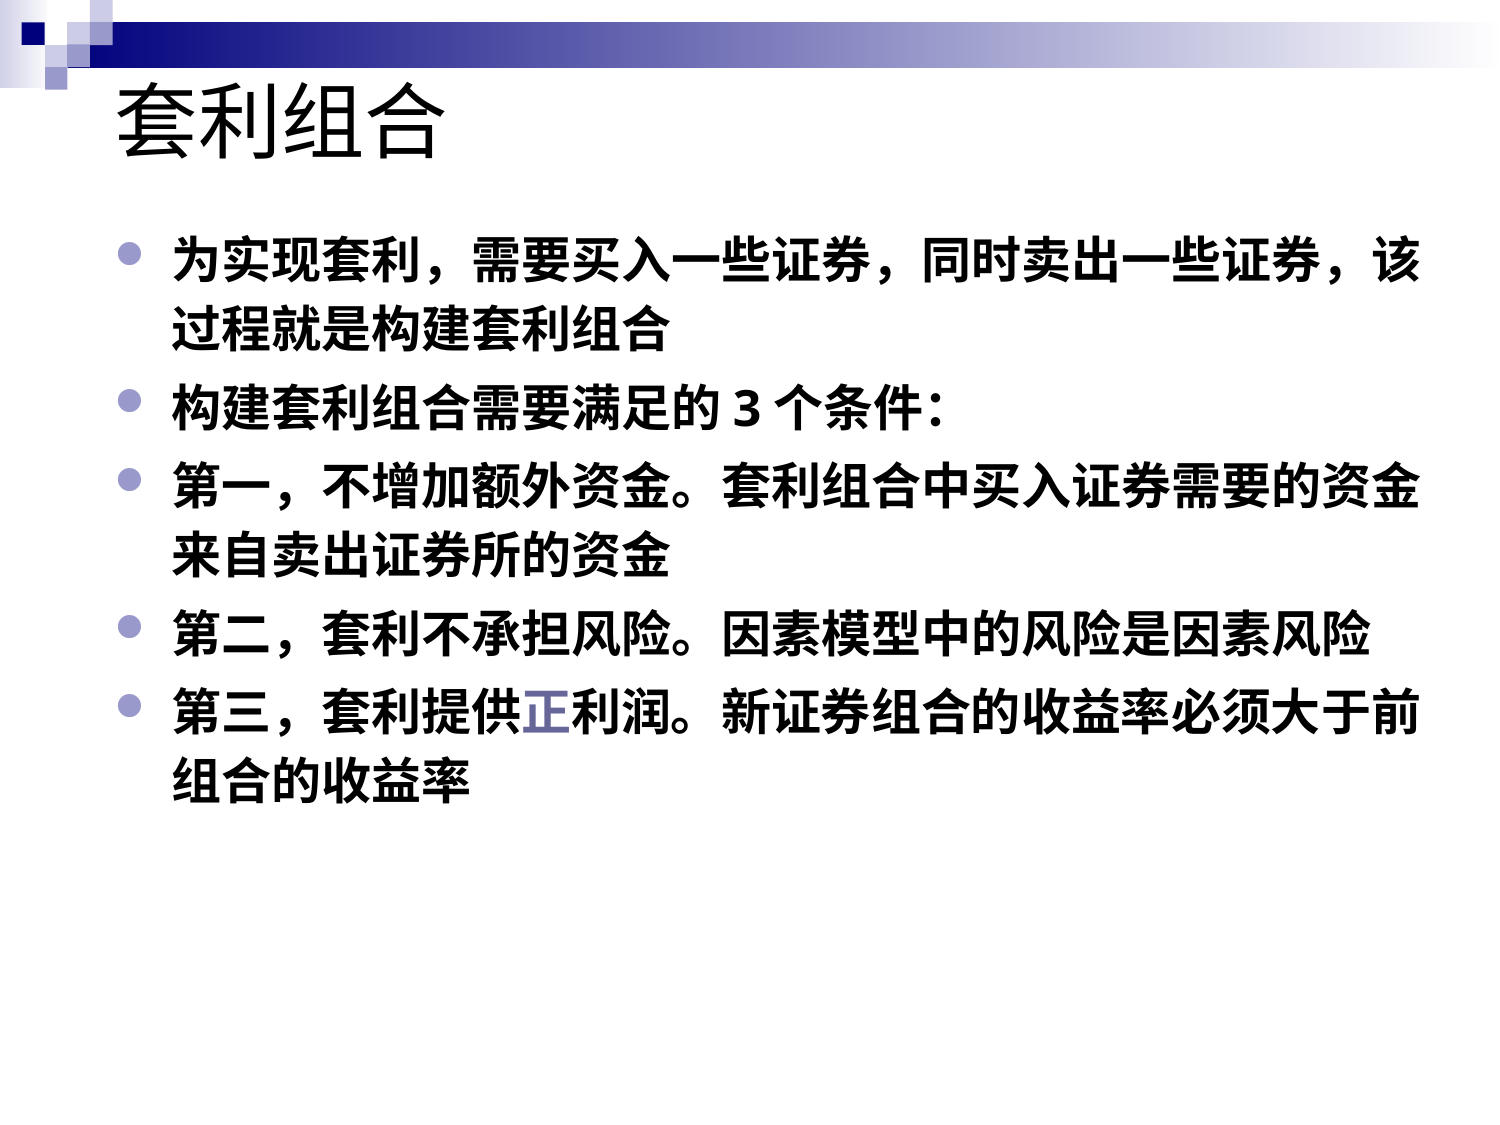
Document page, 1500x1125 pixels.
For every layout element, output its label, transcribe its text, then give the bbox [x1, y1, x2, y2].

text_box 为实现套利，需要买入一些证券，同时卖出一些证券，该过程就是构建套利组合 构建套利组合需要满足的3个条件： 第一，不增加额外资金。套利组合中买入证券需要的资金来自卖出证券所的资金 第二，套利不承担风险。因素模型中的风险是因素风险 第三，套利提供正利润。新证券组合的收益率必须大于前组合的收益率 [99, 212, 1438, 1050]
title 套利组合 [99, 24, 1376, 212]
